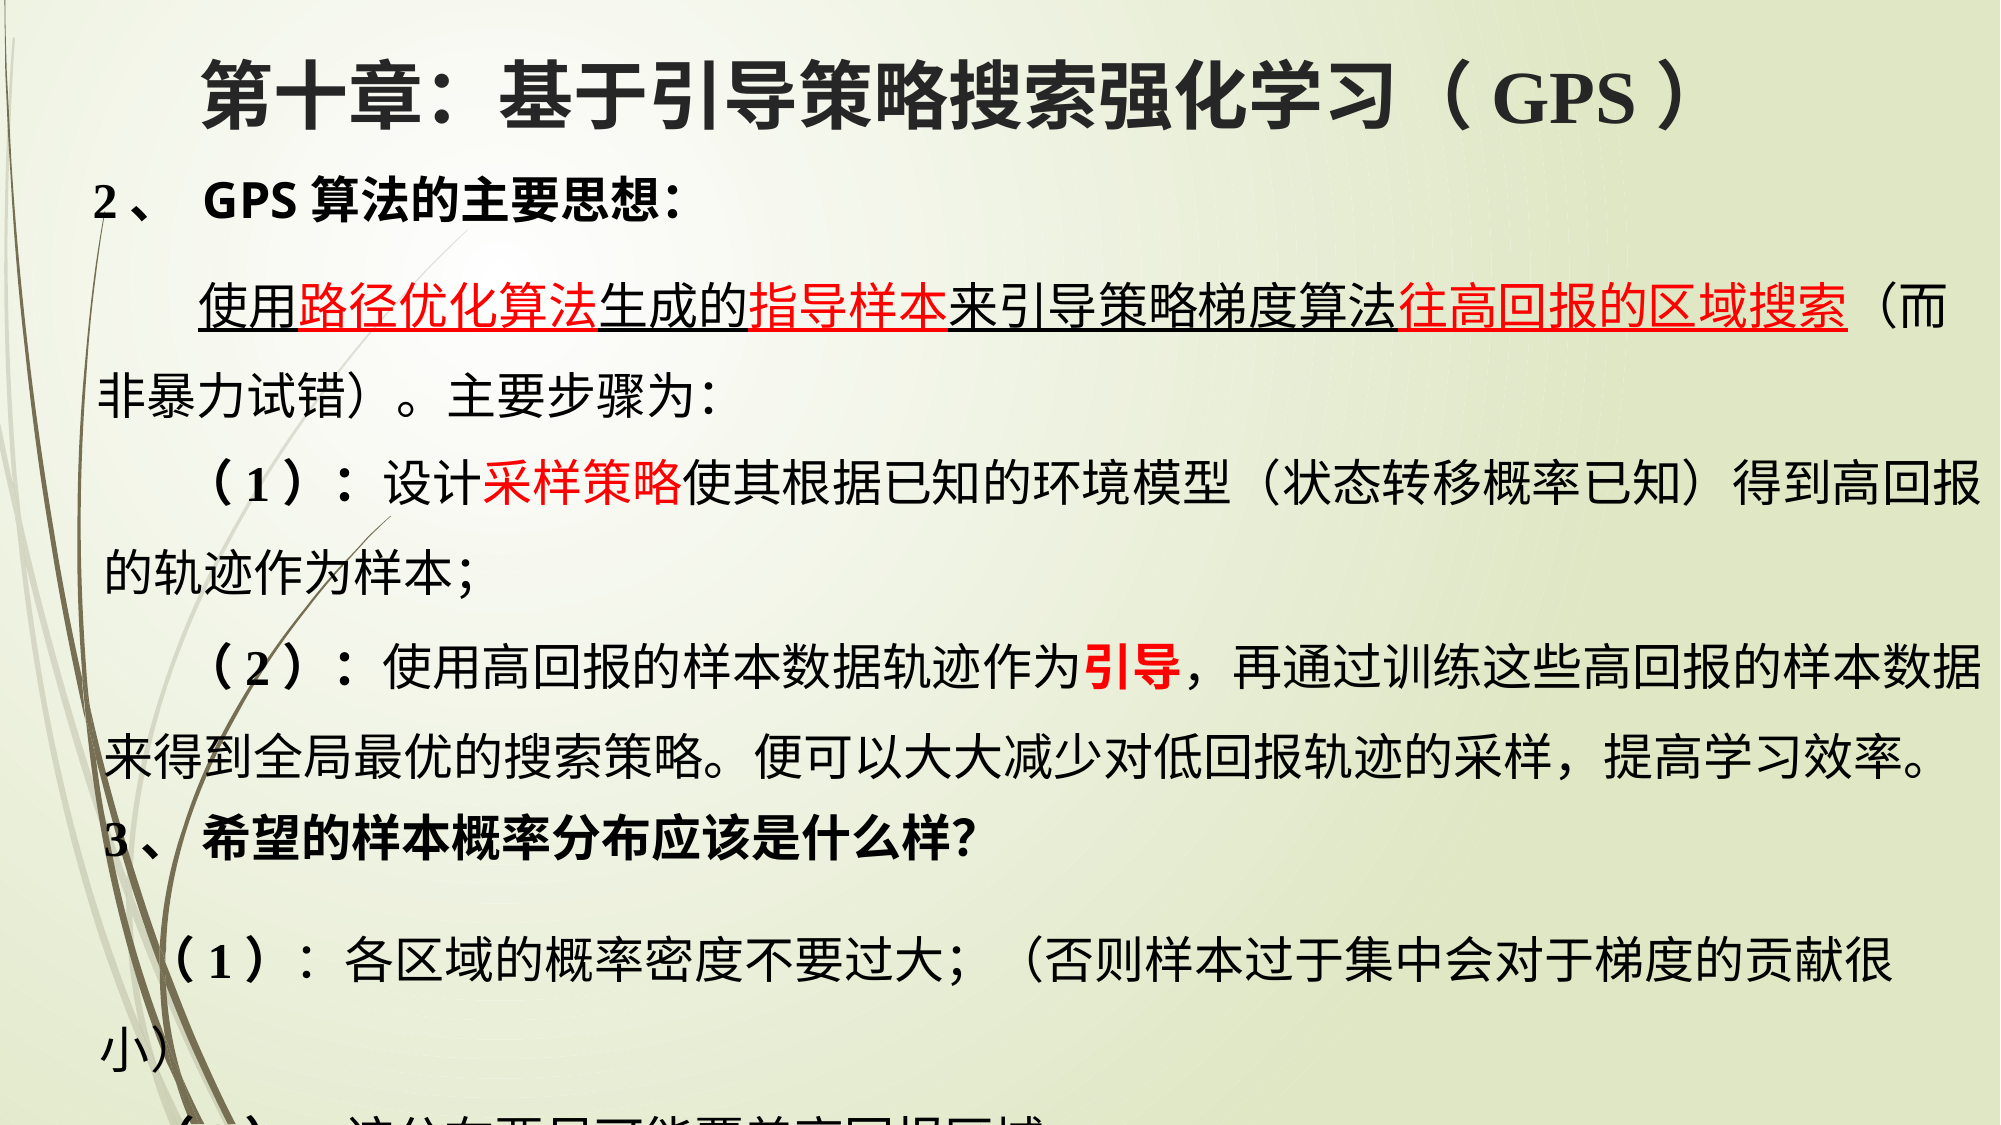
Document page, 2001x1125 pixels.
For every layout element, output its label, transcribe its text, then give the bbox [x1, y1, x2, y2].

text_box 第十章：基于引导策略搜索强化学习（GPS） [183, 41, 1817, 147]
text_box （1）：各区域的概率密度不要过大；（否则样本过于集中会对于梯度的贡献很小） （2）：该分布要尽可能覆盖高回报区域。 [85, 891, 2000, 1125]
text_box （2）：使用高回报的样本数据轨迹作为引导，再通过训练这些高回报的样本数据来得到全局最优的搜索策略。便可以大大减少对低回报轨迹的采样，提高学习效率。 [88, 598, 2000, 794]
text_box 使用路径优化算法生成的指导样本来引导策略梯度算法往高回报的区域搜索（而 非暴力试错）。主要步骤为： [81, 236, 2000, 432]
text_box 3、 希望的样本概率分布应该是什么样？ [88, 799, 1000, 875]
text_box （1）：设计采样策略使其根据已知的环境模型（状态转移概率已知）得到高回报的轨迹作为样本； [88, 413, 2000, 598]
text_box 2、 GPS算法的主要思想： [77, 161, 725, 236]
